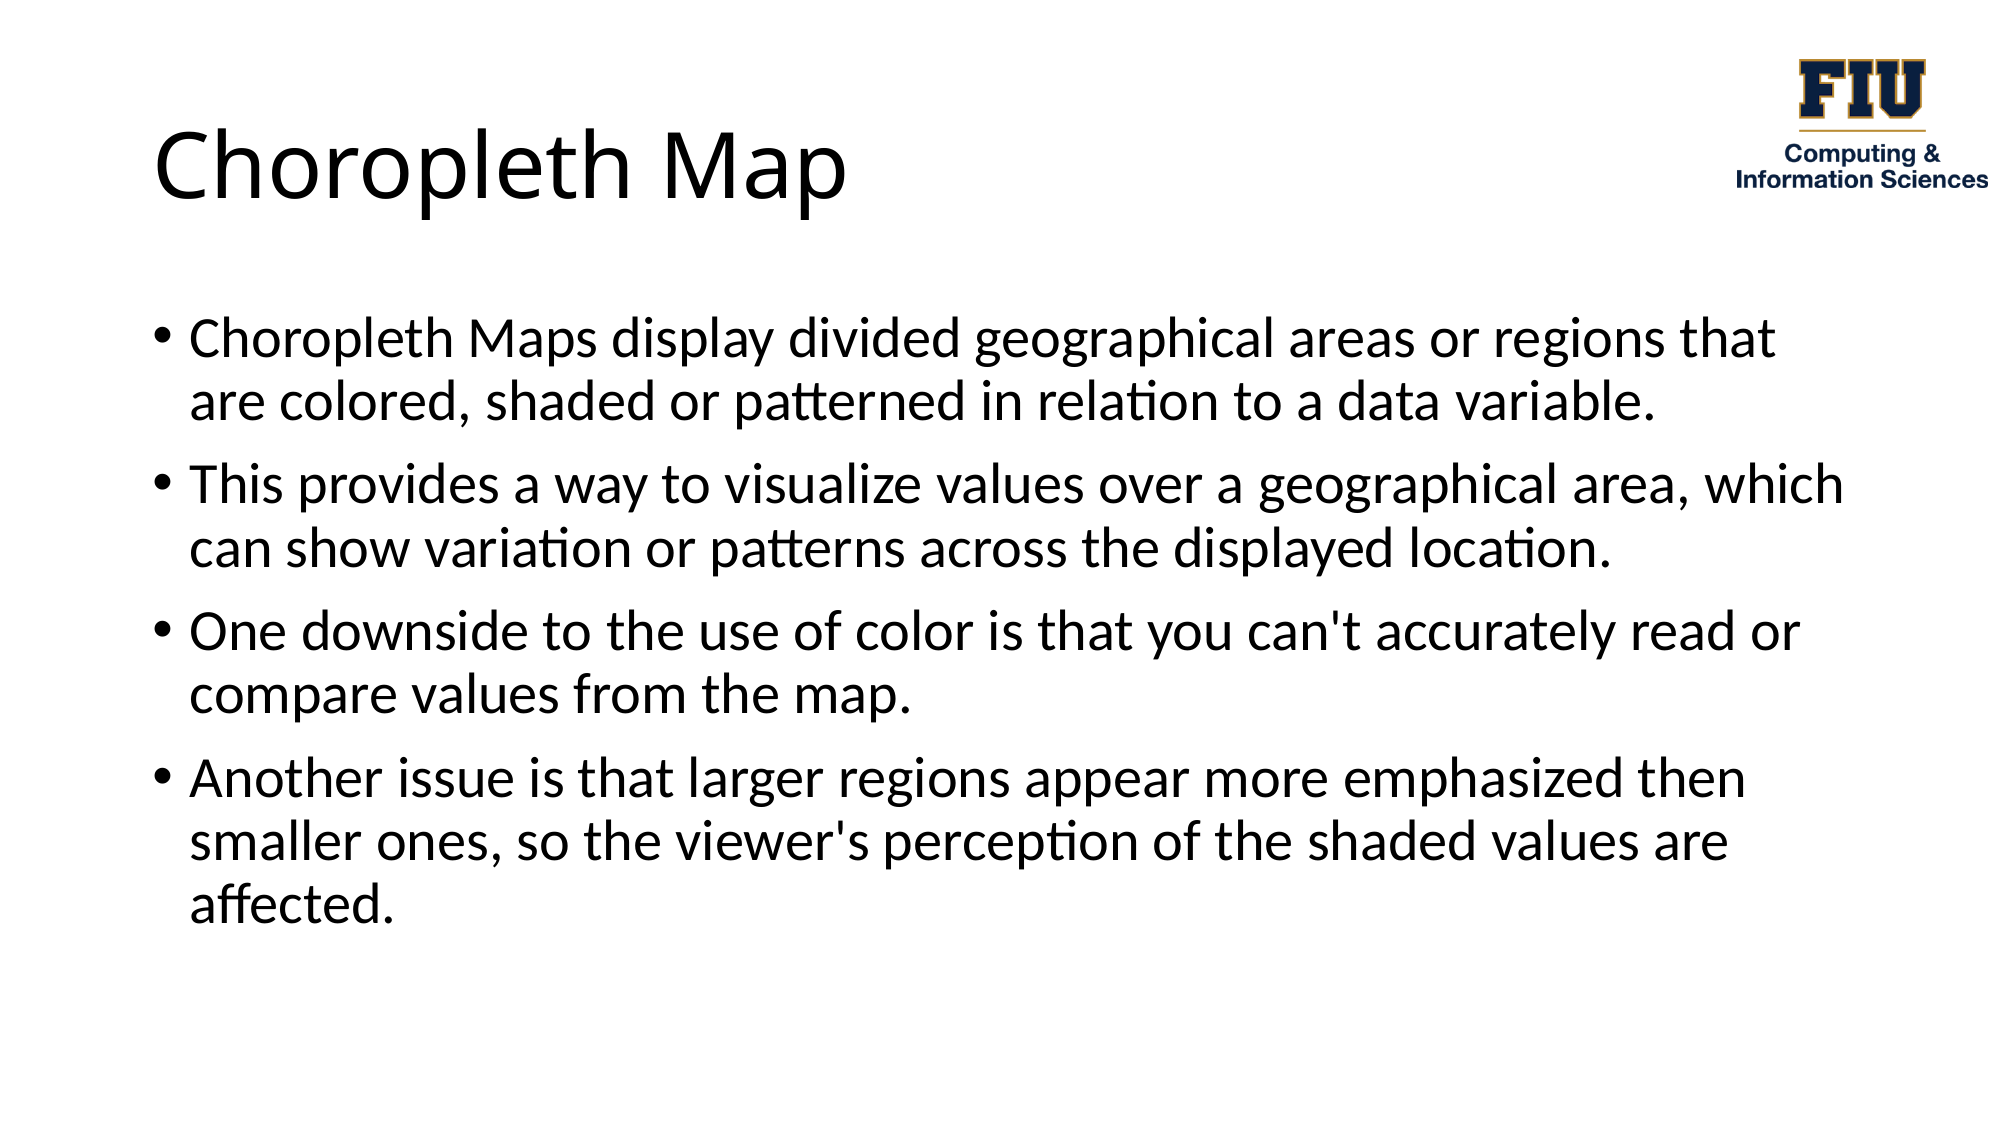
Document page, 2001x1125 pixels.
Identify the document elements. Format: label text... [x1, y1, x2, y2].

title Choropleth Map [137, 59, 1863, 278]
list Choropleth Maps display divided geographical areas or regions that are colored, shaded or patterned in relation to a data variable. This provides a way to visualize values over a geographical area, which can show variation or patterns across the displayed location. One downside to the use of color is that you can't accurately read or compare values from the map. Another issue is that larger regions appear more emphasized then smaller ones, so the viewer's perception of the shaded values are affected. [137, 299, 1863, 1014]
picture [1863, 59, 1988, 188]
